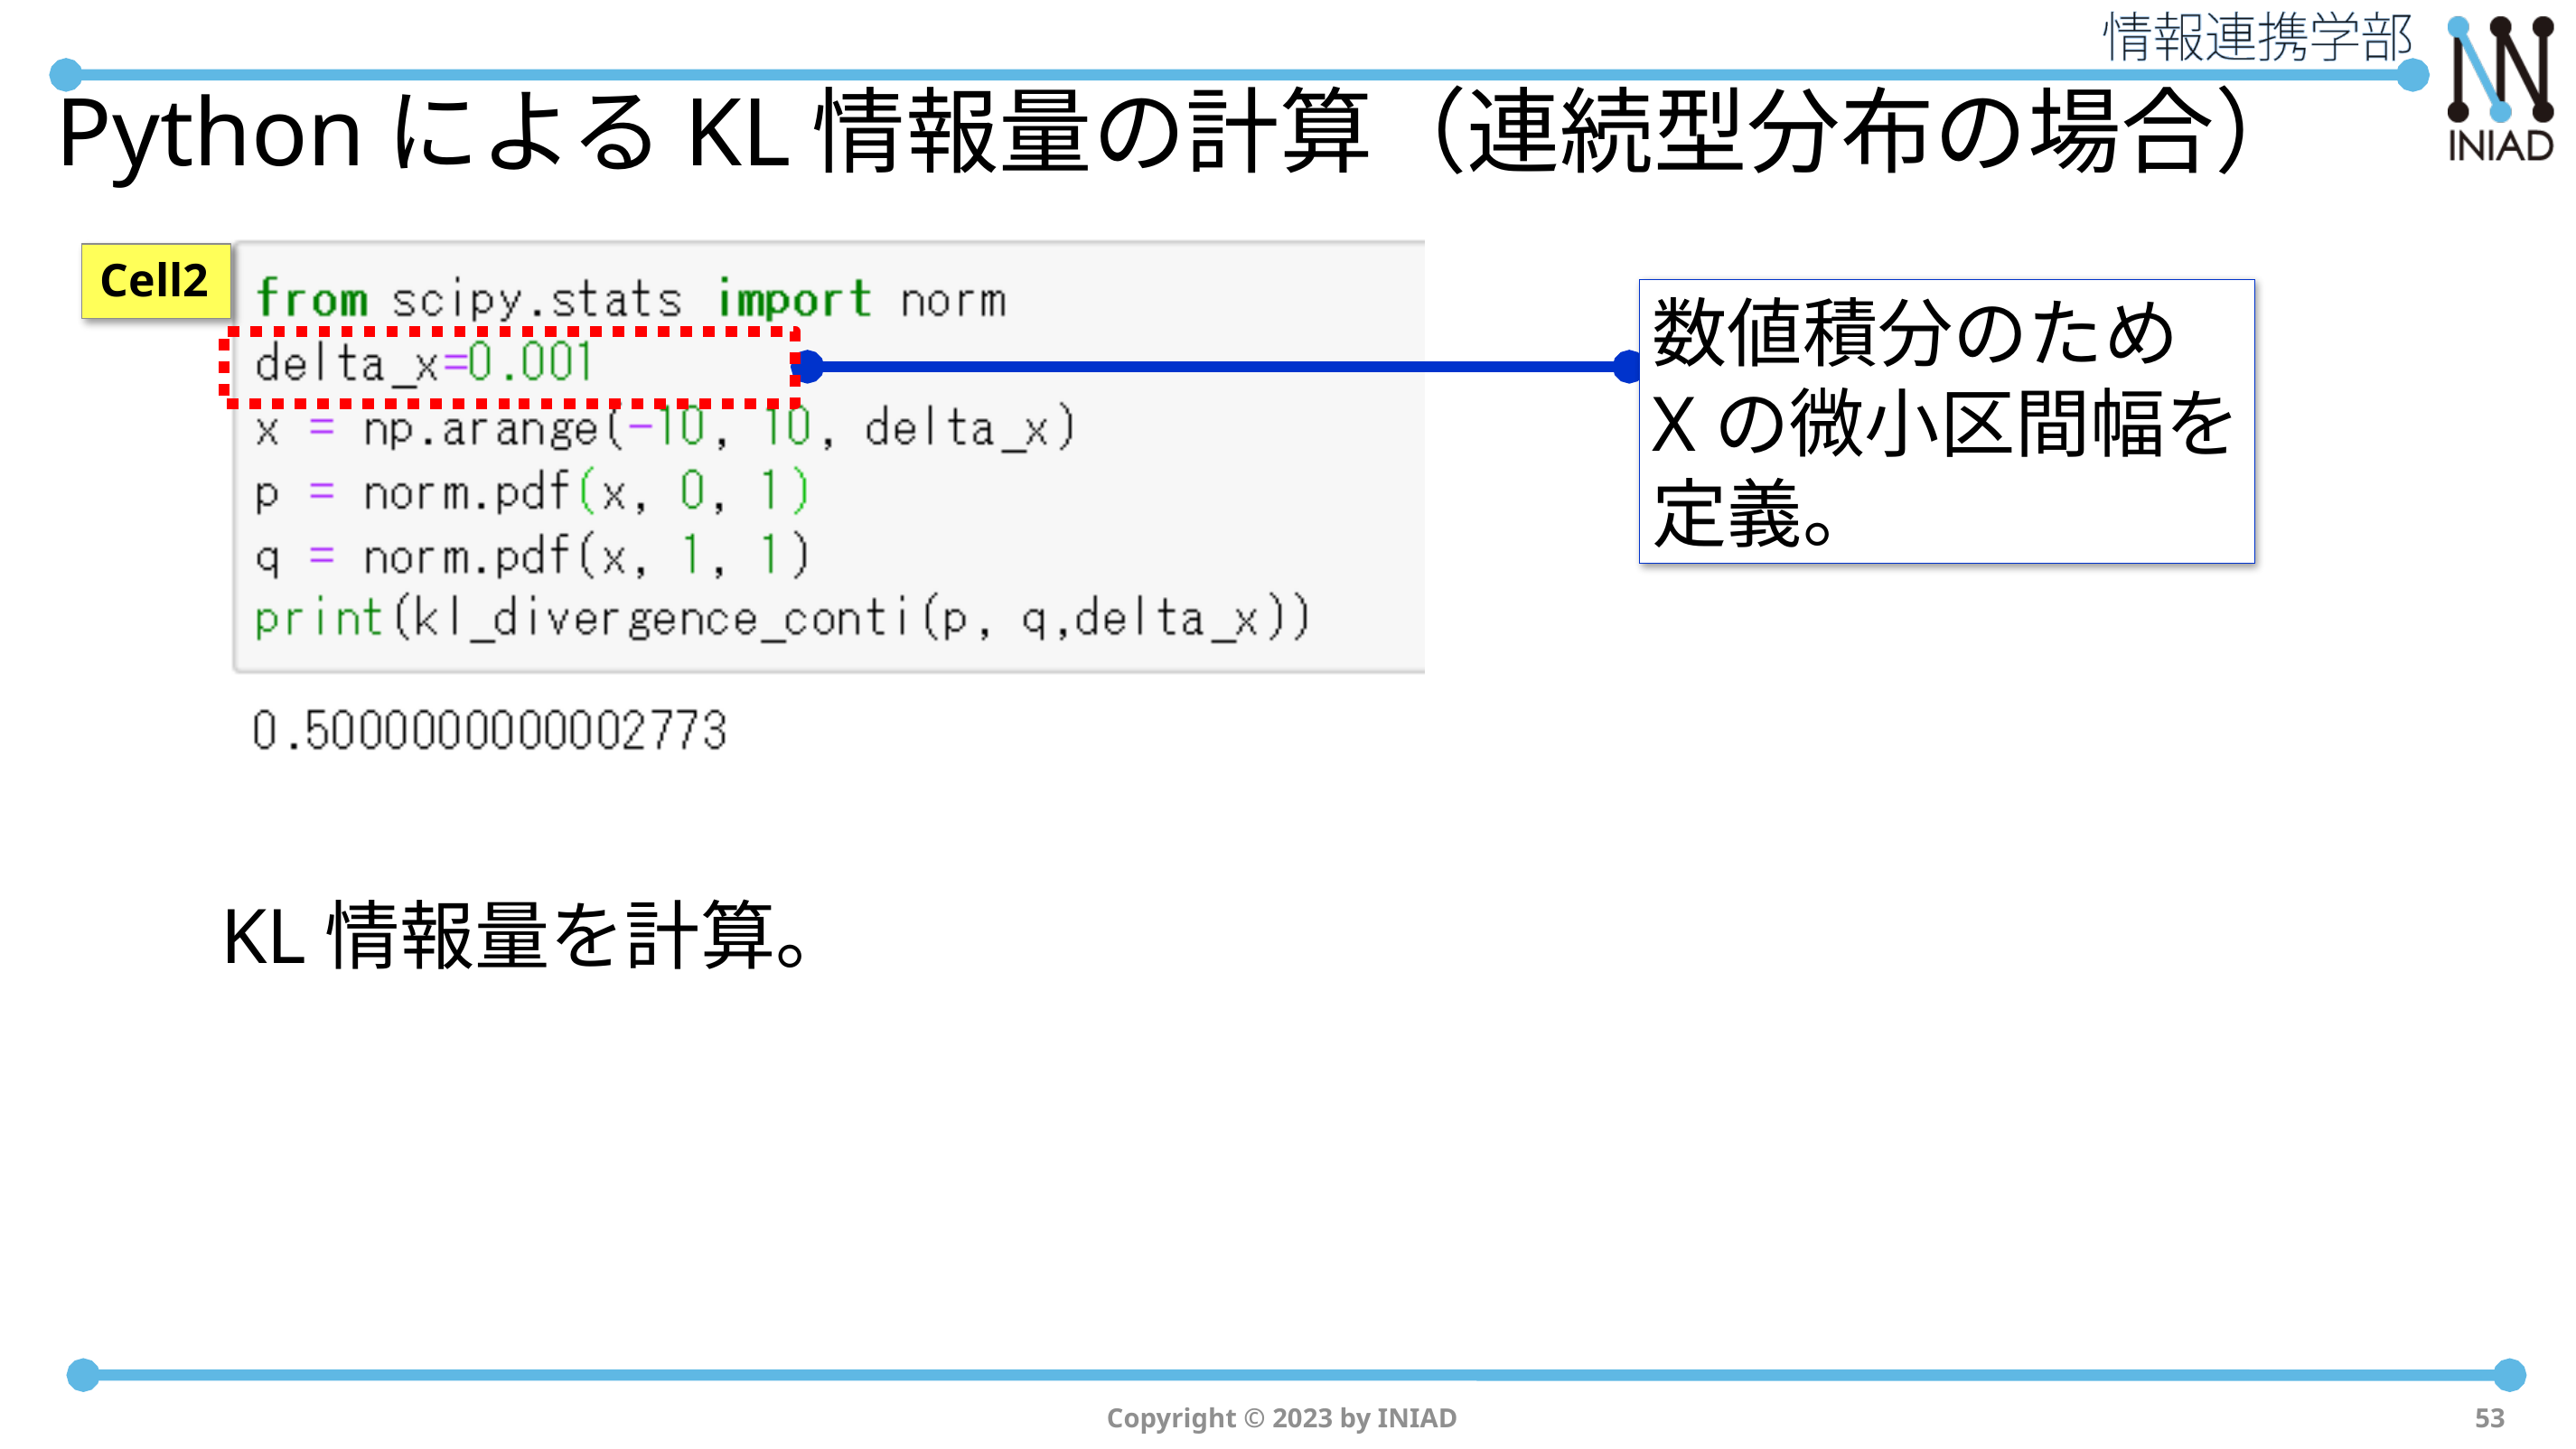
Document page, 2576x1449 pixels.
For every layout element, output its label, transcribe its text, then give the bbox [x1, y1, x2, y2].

text_box KL情報量を計算。 [207, 881, 865, 986]
title PythonによるKL情報量の計算（連続型分布の場合） [55, 71, 2413, 282]
text_box Cell2 [87, 245, 220, 313]
text_box 数値積分のため Xの微小区間幅を 定義。 [1639, 279, 2255, 564]
picture [2448, 12, 2555, 170]
text_box [81, 244, 220, 319]
picture [225, 238, 1425, 773]
slide_number 53 [2376, 1376, 2519, 1445]
footer Copyright © 2023 by INIAD [59, 1374, 2506, 1445]
